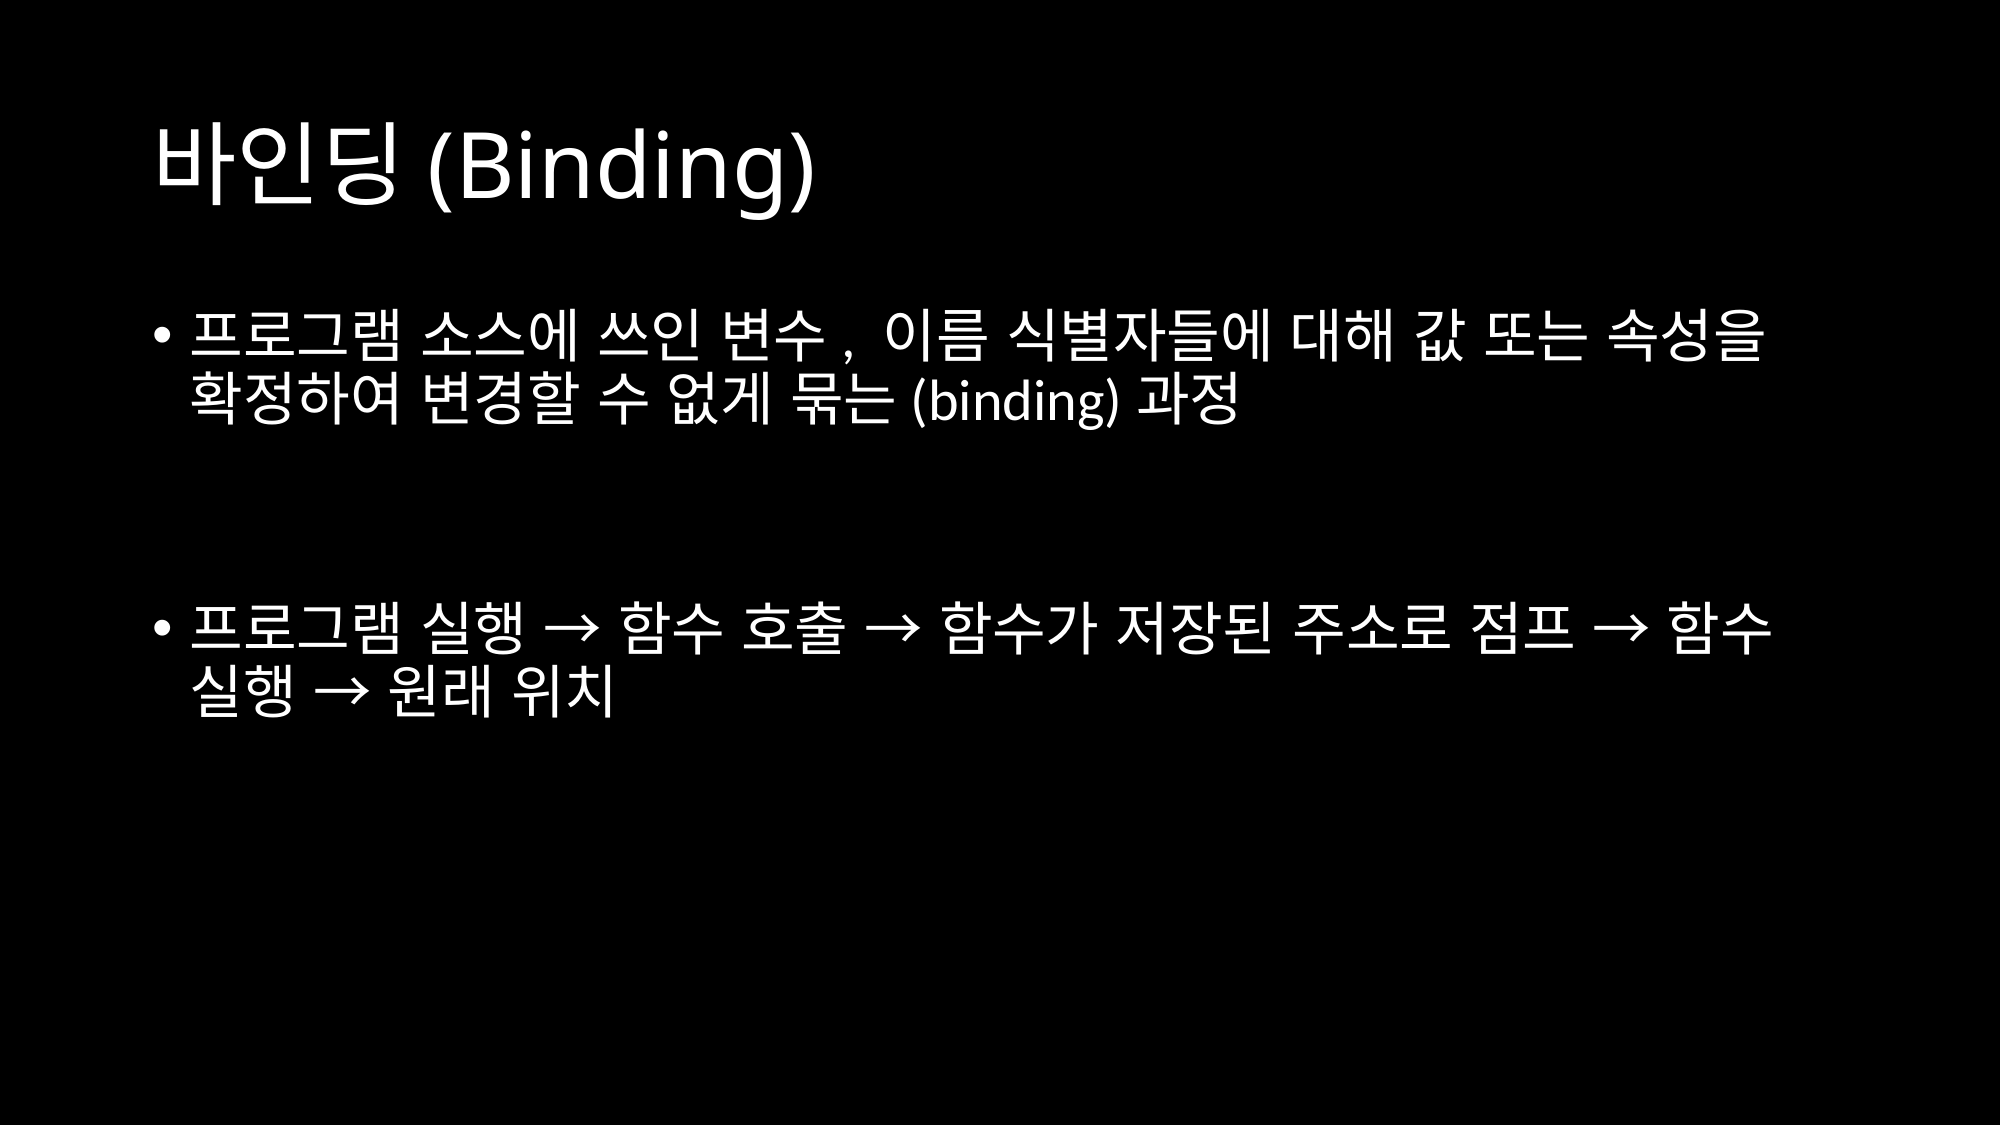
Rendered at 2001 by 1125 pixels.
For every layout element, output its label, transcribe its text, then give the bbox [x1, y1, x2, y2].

title 바인딩(Binding) [137, 59, 1863, 278]
list 프로그램 소스에 쓰인 변수, 이름 식별자들에 대해 값 또는 속성을 확정하여 변경할 수 없게 묶는(binding)과정 프로그램 실행 → 함수 호출 → 함수가 저장된 주소로 점프 → 함수 실행 → 원래 위치 [137, 299, 1863, 1014]
